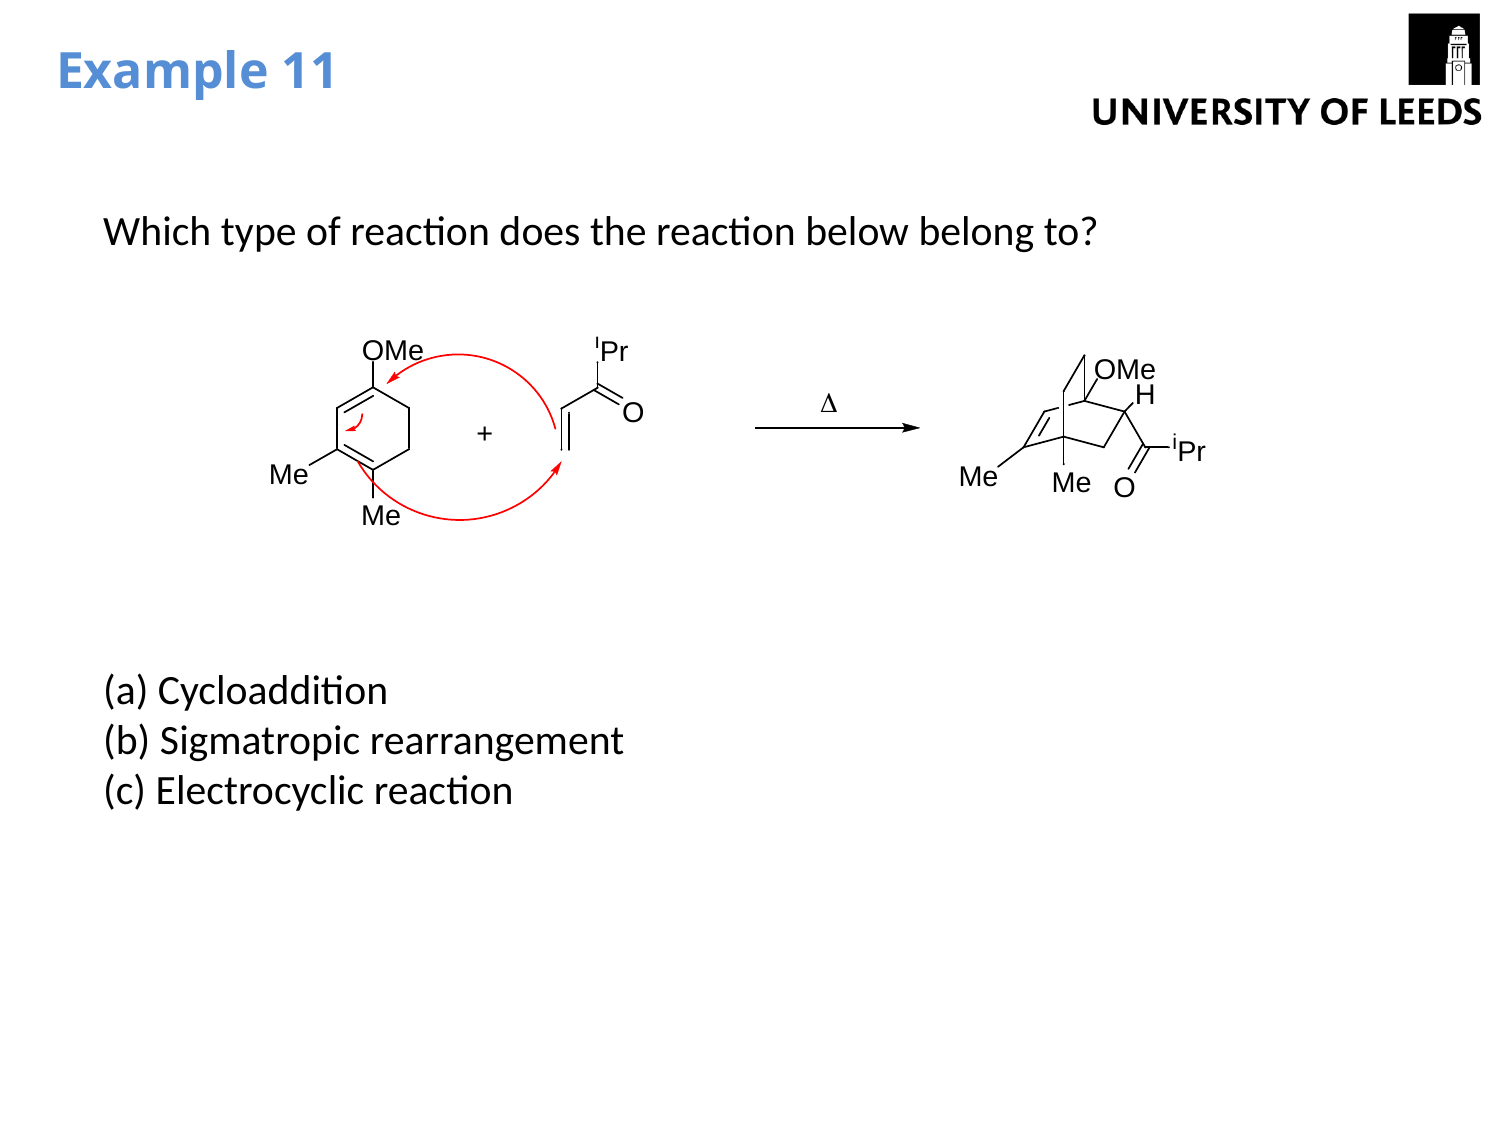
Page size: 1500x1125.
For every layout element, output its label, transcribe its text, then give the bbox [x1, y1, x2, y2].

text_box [265, 334, 1224, 547]
text_box Example 11 [41, 30, 809, 106]
picture [1092, 12, 1482, 126]
text_box (a) Cycloaddition (b) Sigmatropic rearrangement (c) Electrocyclic reaction [88, 655, 839, 821]
text_box Which type of reaction does the reaction below belong to? [88, 196, 1341, 262]
